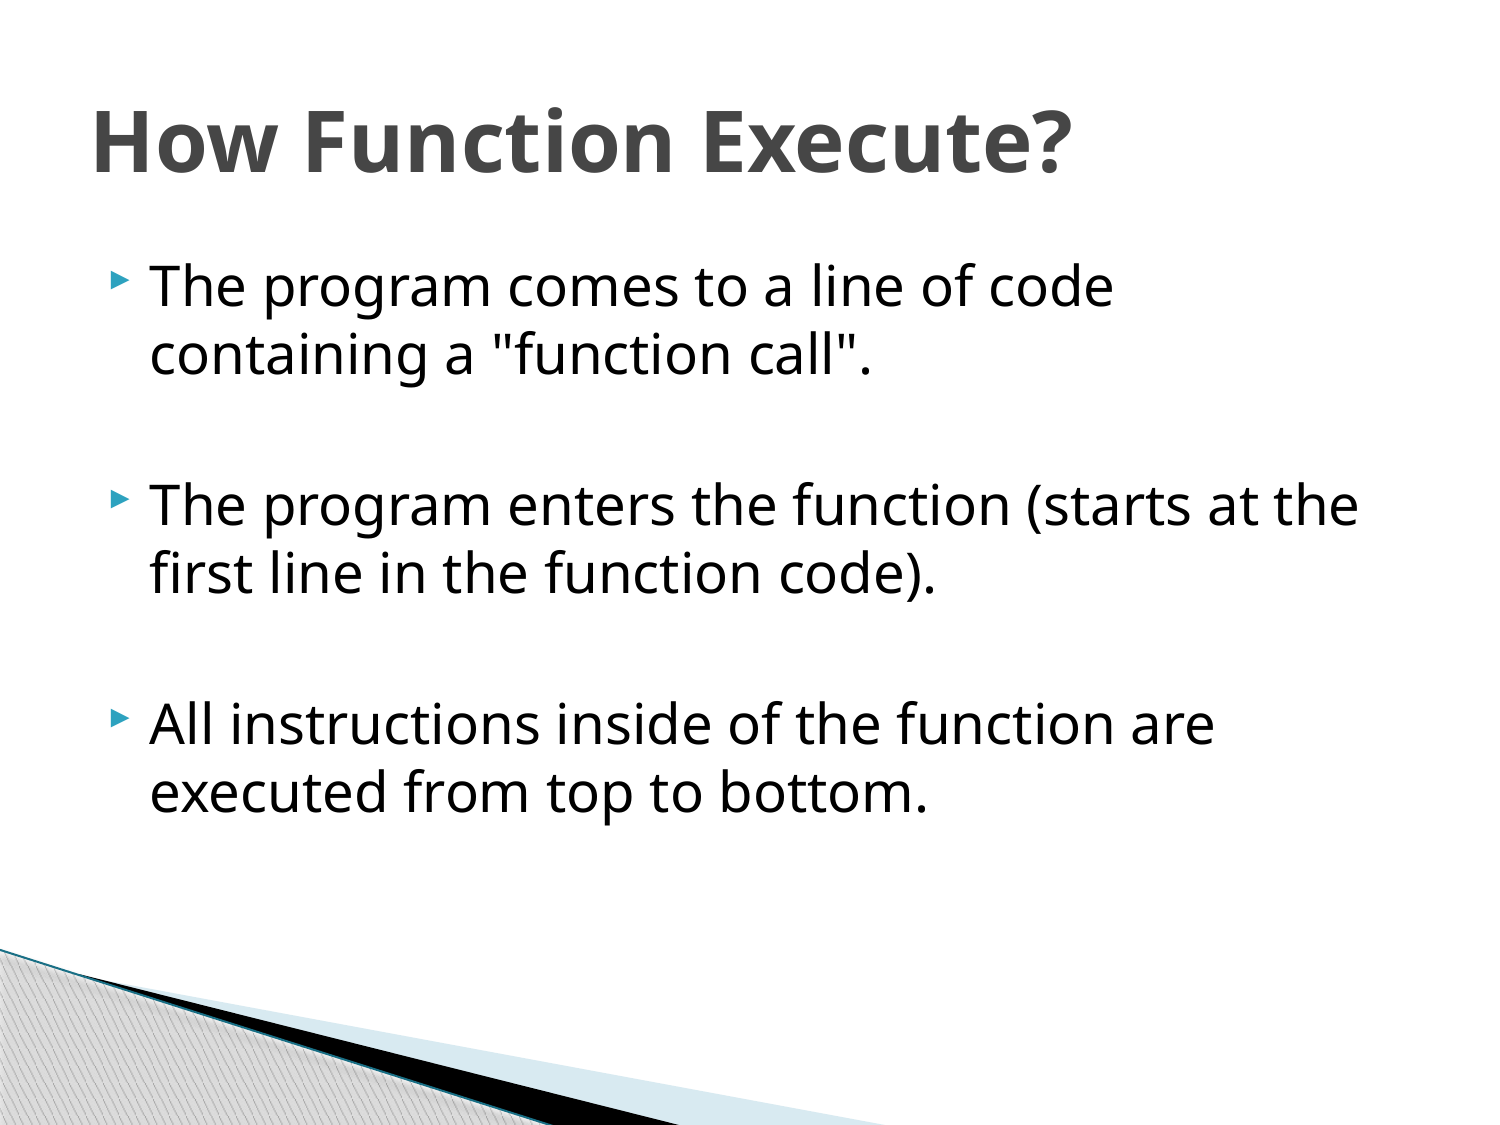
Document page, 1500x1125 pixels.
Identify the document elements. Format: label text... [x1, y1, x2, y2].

title How Function Execute? [75, 45, 1425, 233]
list The program comes to a line of code containing a "function call". The program enters the function (starts at the first line in the function code). All instructions inside of the function are executed from top to bottom. [75, 243, 1425, 986]
